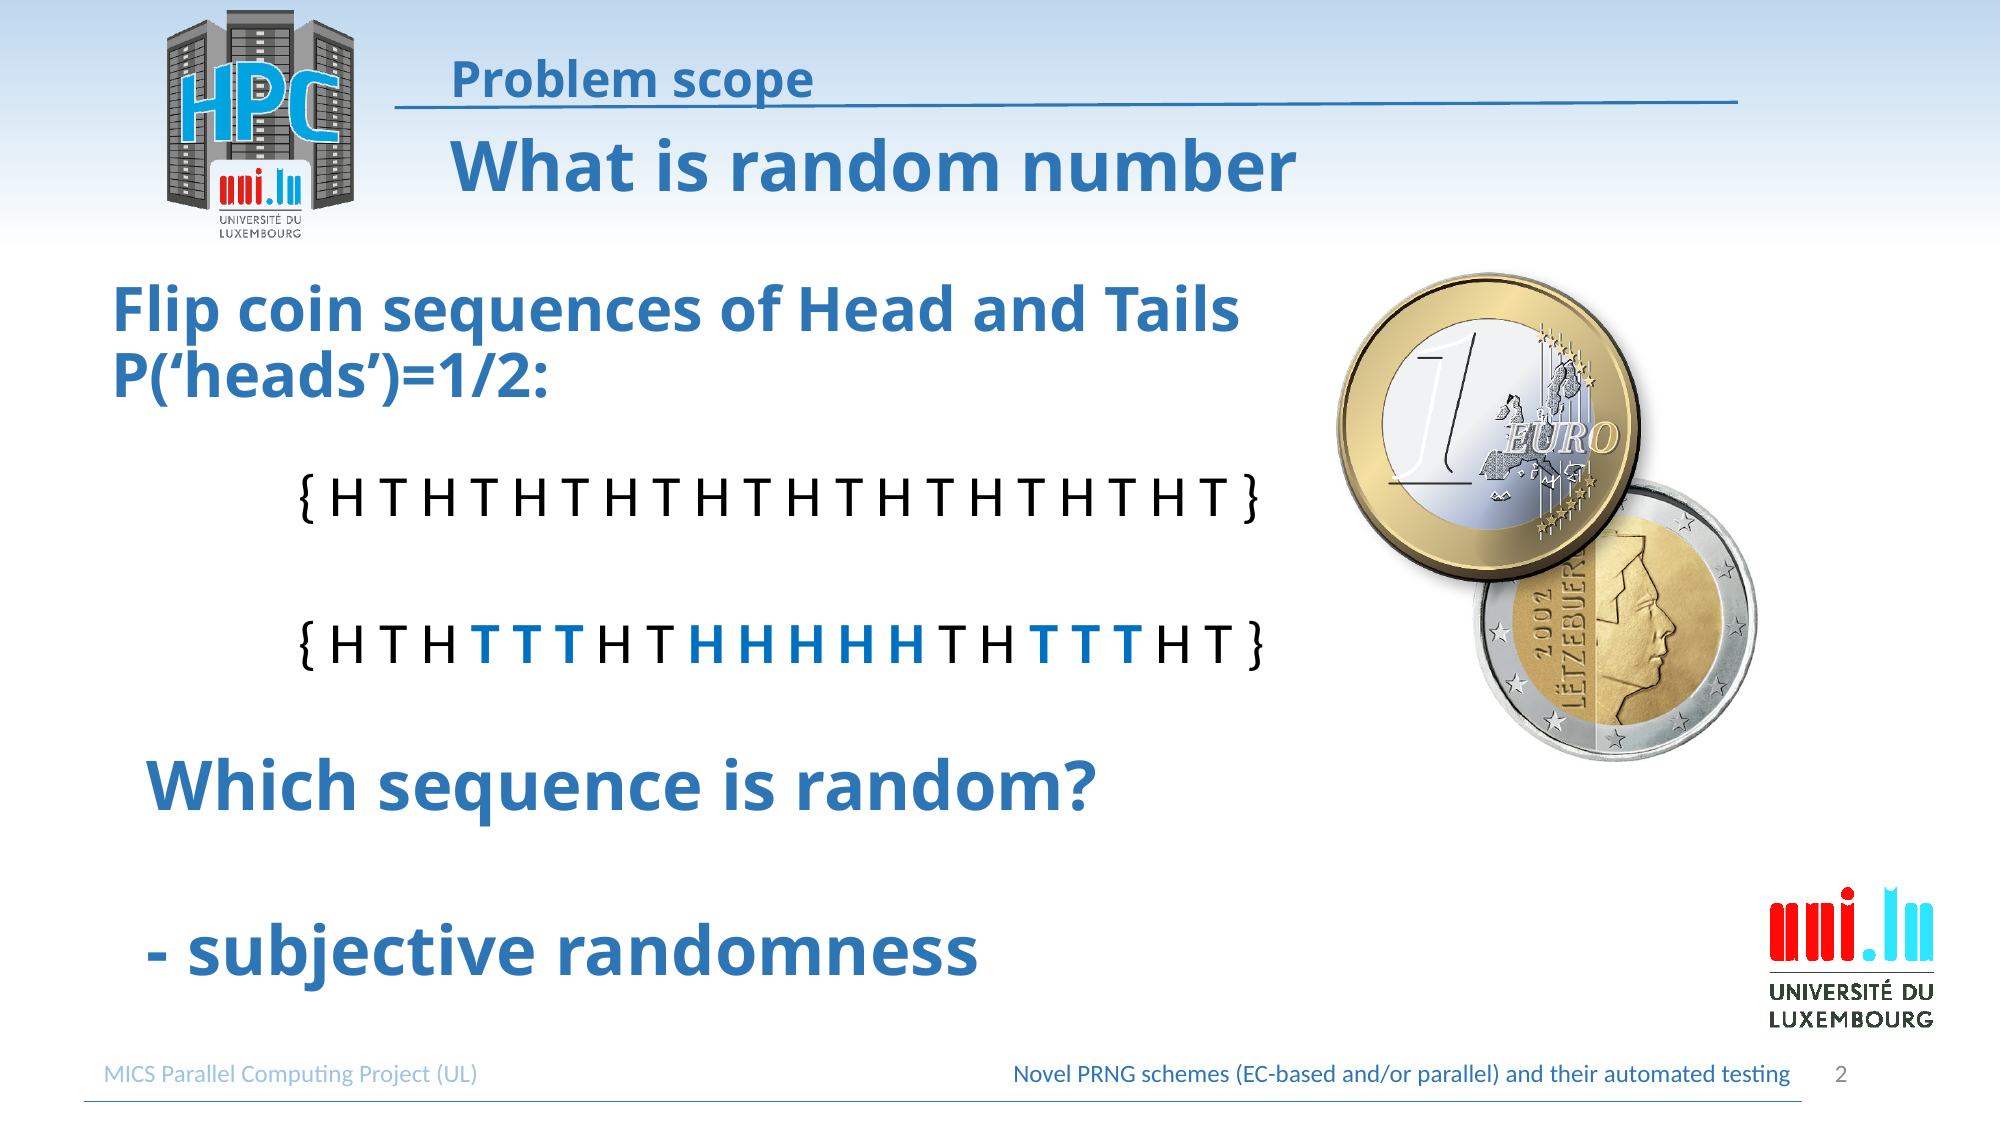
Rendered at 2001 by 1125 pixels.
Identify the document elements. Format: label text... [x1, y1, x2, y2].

text_box Problem scope [435, 108, 1691, 116]
footer MICS Parallel Computing Project (UL) Novel PRNG schemes (EC-based and/or parallel) and their automated testing [44, 1042, 1412, 1103]
text_box { H T H T H T H T H T H T H T H T H T H T } [283, 450, 1297, 536]
text_box Flip coin sequences of Head and Tails P(‘heads’)=1/2: [96, 261, 1273, 419]
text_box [394, 102, 1738, 108]
title What is random number [435, 116, 1339, 214]
picture [165, 8, 355, 250]
text_box Problem scope [435, 7, 1691, 102]
picture [1311, 261, 1770, 769]
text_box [1769, 887, 1934, 1028]
text_box { H T H T T T H T H H H H H T H T T T H T } [283, 597, 1339, 683]
slide_number 2 [1412, 1042, 1863, 1103]
text_box Which sequence is random? - subjective randomness [132, 734, 1312, 997]
